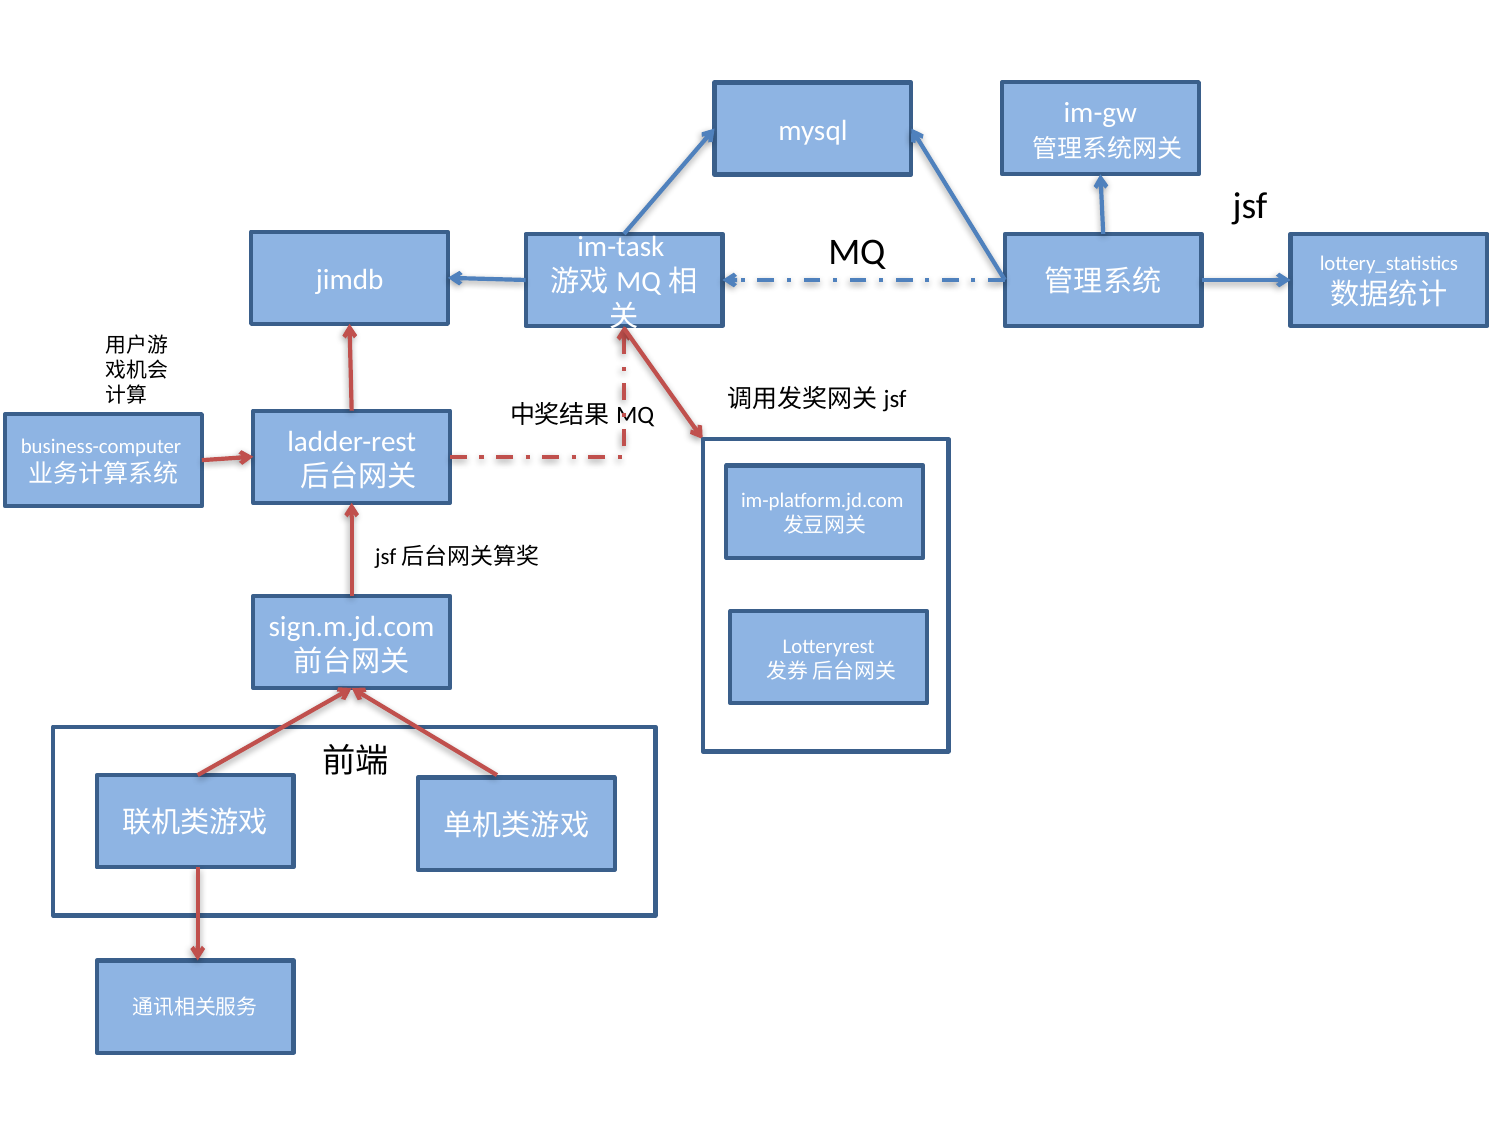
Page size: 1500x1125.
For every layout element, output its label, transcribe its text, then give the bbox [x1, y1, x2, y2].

text_box jsf [1217, 173, 1291, 233]
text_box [911, 128, 1005, 279]
text_box 通讯相关服务 [95, 958, 296, 1055]
text_box 调用发奖网关jsf [712, 375, 922, 420]
text_box 前端 [51, 725, 192, 918]
text_box sign.m.jd.com 前台网关 [251, 594, 452, 686]
text_box jsf后台网关算奖 [360, 534, 577, 577]
text_box 单机类游戏 [416, 775, 617, 872]
text_box 联机类游戏 [95, 773, 296, 869]
text_box business-computer 业务计算系统 [3, 412, 204, 508]
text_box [1100, 174, 1104, 235]
text_box 前端 [204, 725, 658, 918]
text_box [623, 327, 703, 440]
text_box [201, 456, 254, 461]
text_box im-gw 管理系统网关 [1000, 80, 1201, 176]
text_box im-task 主要接游戏相关的MQ [701, 437, 951, 754]
text_box im-task 游戏MQ相关 [524, 232, 725, 328]
text_box ladder-rest 后台网关 [251, 409, 452, 505]
text_box jimdb [249, 230, 450, 326]
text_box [197, 687, 350, 776]
text_box 管理系统 [1003, 232, 1204, 328]
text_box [449, 325, 625, 457]
text_box lottery_statistics 数据统计 [1288, 232, 1489, 328]
text_box mysql [712, 80, 913, 177]
text_box im-platform.jd.com发豆网关 [724, 463, 925, 560]
text_box 用户游戏机会计算 [91, 323, 198, 414]
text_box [351, 687, 498, 776]
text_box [623, 128, 715, 235]
text_box Lotteryrest 发券 后台网关 [728, 609, 929, 705]
text_box MQ [813, 219, 901, 279]
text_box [447, 277, 526, 281]
